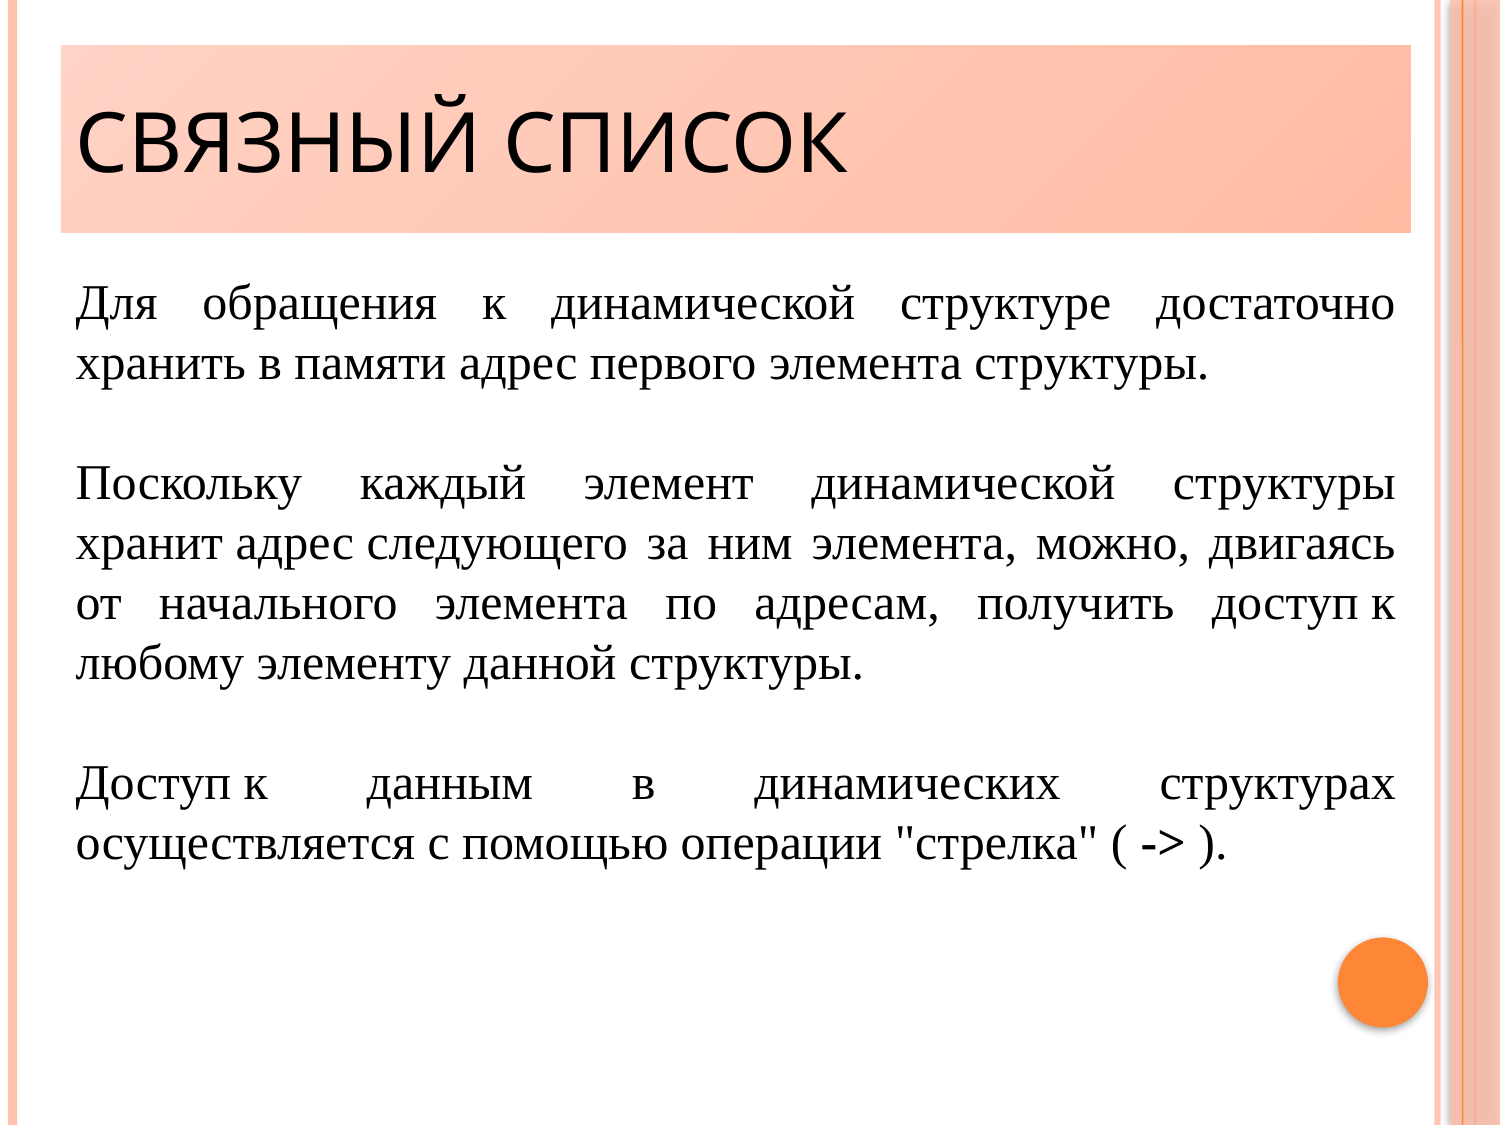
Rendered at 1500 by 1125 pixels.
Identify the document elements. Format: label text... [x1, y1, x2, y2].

text_box Для обращения к динамической структуре достаточно хранить в памяти адрес первого элемента структуры. Поскольку каждый элемент динамической структуры хранит адрес следующего за ним элемента, можно, двигаясь от начального элемента по адресам, получить доступ к любому элементу данной структуры. Доступ к данным в динамических структурах осуществляется с помощью операции "стрелка" ( -> ). [60, 262, 1411, 1062]
text_box Связный список [60, 45, 1411, 233]
